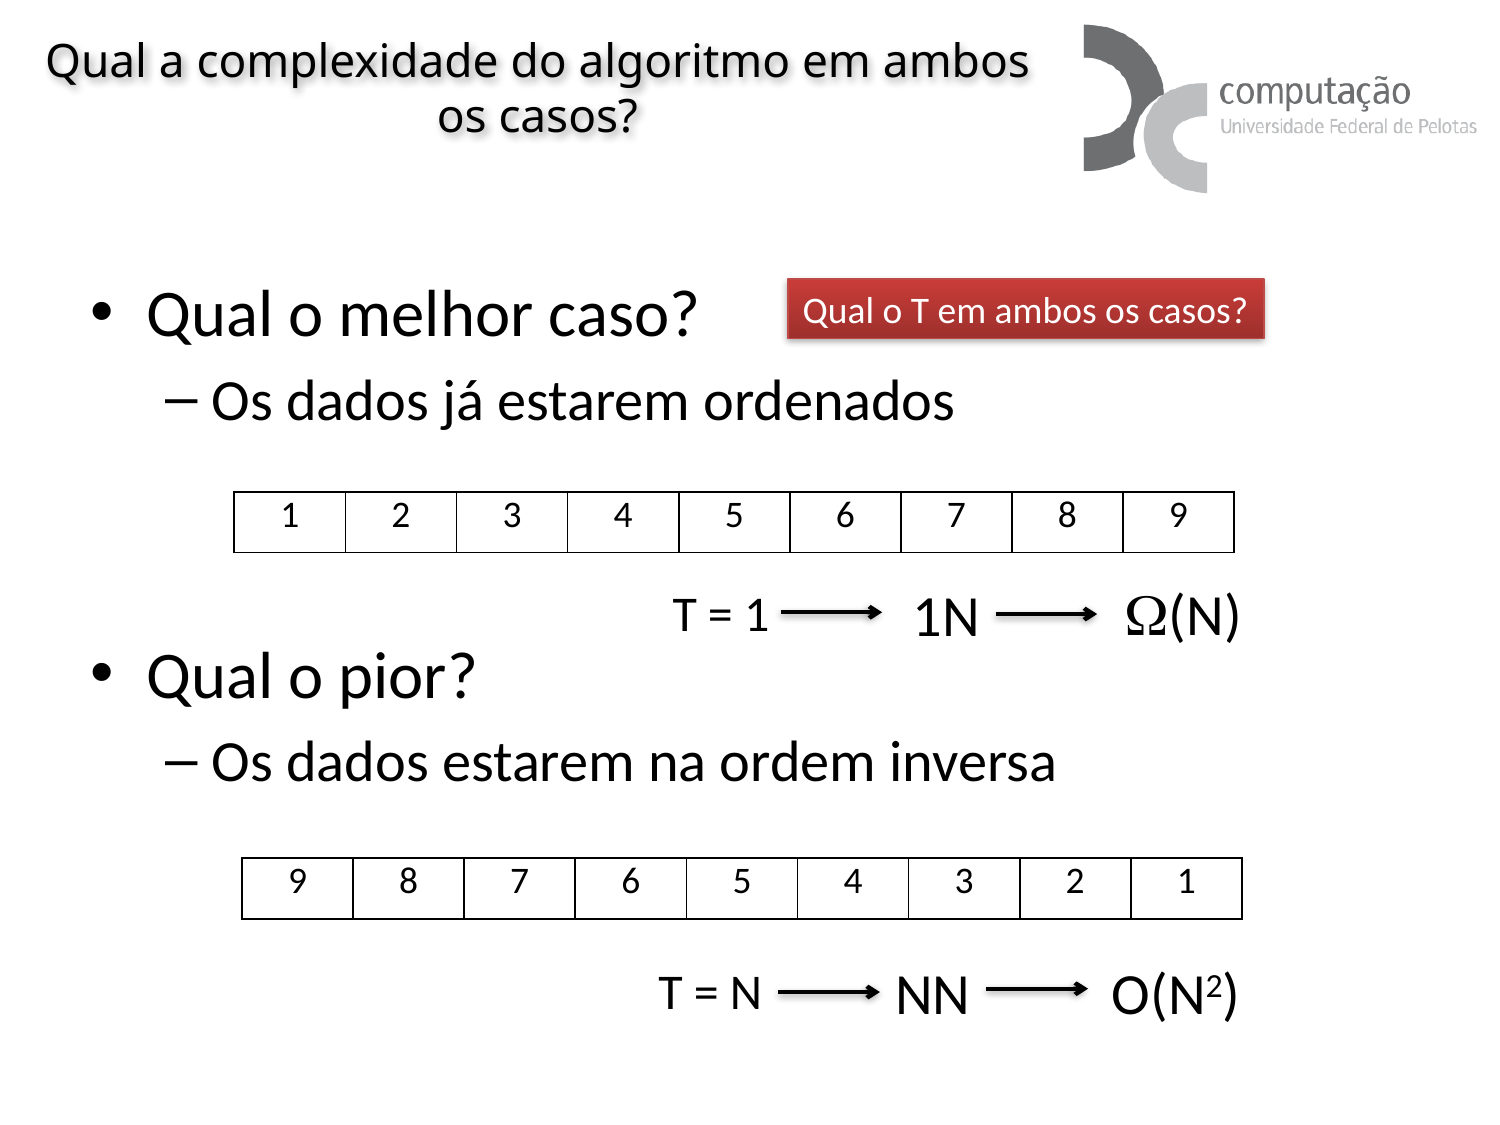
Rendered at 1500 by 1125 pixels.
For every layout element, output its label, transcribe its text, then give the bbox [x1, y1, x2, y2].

text_box O(N2) [1097, 949, 1256, 1034]
text_box Qual o T em ambos os casos? [787, 278, 1265, 339]
table_header 3 [457, 493, 567, 552]
text_box 1N [897, 571, 995, 656]
table_header 1 [1132, 859, 1241, 918]
table_header 4 [798, 859, 908, 918]
table_header 2 [346, 493, 456, 552]
table_header 8 [354, 859, 463, 918]
table_header 7 [902, 493, 1011, 552]
table_header 4 [568, 493, 678, 552]
table_header 9 [1124, 493, 1233, 552]
text_box T = 1 [657, 574, 785, 649]
text_box (N) [1109, 569, 1257, 655]
table_header 8 [1013, 493, 1122, 552]
picture [1077, 20, 1480, 197]
table_header 2 [1021, 859, 1130, 918]
table_header 7 [465, 859, 574, 918]
text_box NN [880, 949, 986, 1034]
table_header 6 [791, 493, 900, 552]
title Qual a complexidade do algoritmo em ambos os casos? [0, 23, 1075, 149]
table_header 9 [243, 859, 352, 918]
table_header 5 [680, 493, 789, 552]
list Qual o melhor caso? Os dados já estarem ordenados Qual o pior? Os dados estarem na ordem inversa [75, 262, 1425, 1005]
text_box T = N [643, 952, 778, 1027]
table_header 3 [909, 859, 1019, 918]
table_header 6 [576, 859, 686, 918]
table_header 1 [235, 493, 345, 552]
table_header 5 [687, 859, 797, 918]
